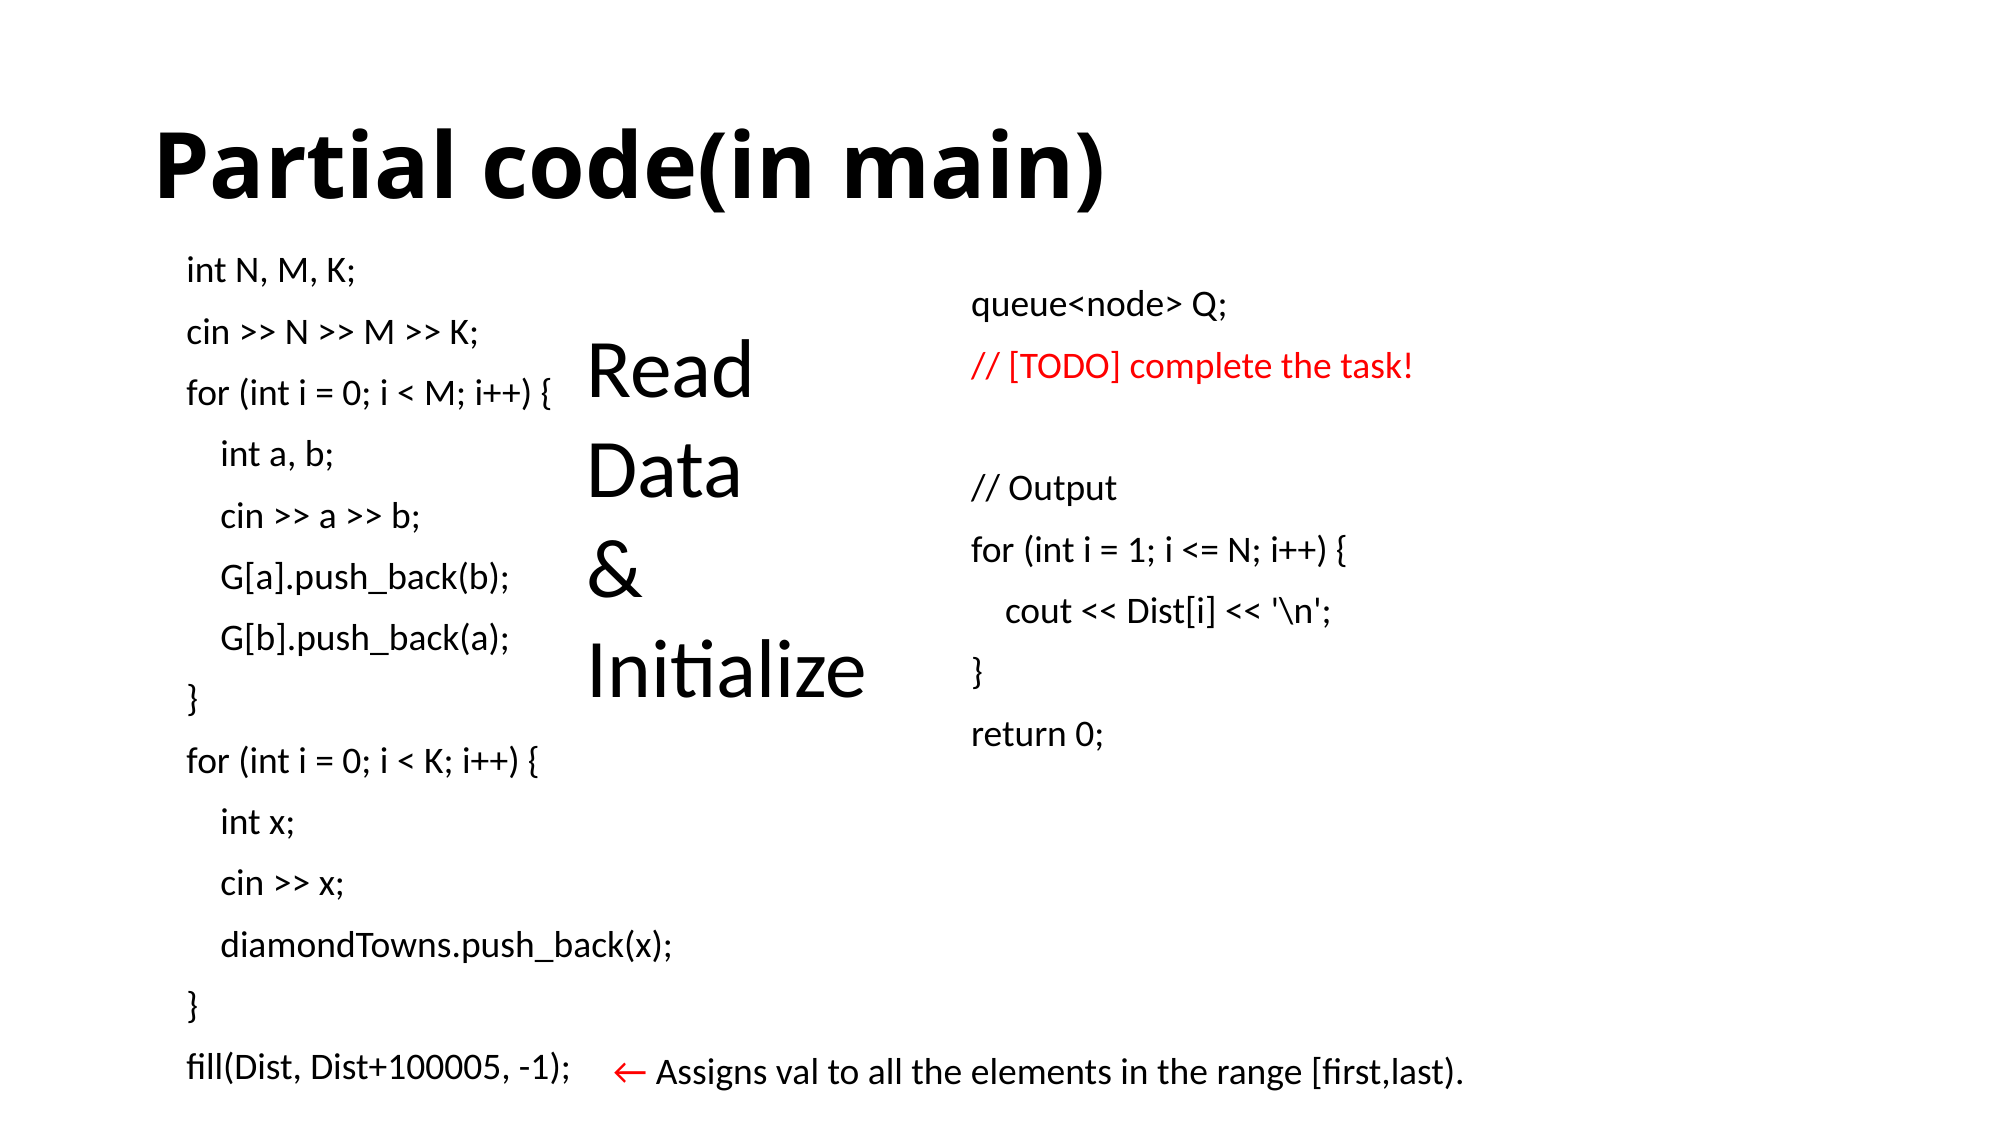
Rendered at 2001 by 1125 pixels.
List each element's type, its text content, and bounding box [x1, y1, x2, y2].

title Partial code(in main) [137, 59, 1863, 278]
text_box ← Assigns val to all the elements in the range [first,last). [598, 1039, 1564, 1100]
text_box Read Data & Initialize [571, 306, 893, 722]
text_box int N, M, K; cin >> N >> M >> K; for (int i = 0; i < M; i++) { int a, b; cin >> a >> b; G[a].push_back(b); G[b].push_back(a); } for (int i = 0; i < K; i++) { int x; cin >> x; diamondTowns.push_back(x); } fill(Dist, Dist+100005, -1); [137, 243, 956, 1105]
list queue<node> Q; // [TODO] complete the task! // Output for (int i = 1; i <= N; i++) { cout << Dist[i] << '\n'; } return 0; [956, 277, 1775, 991]
